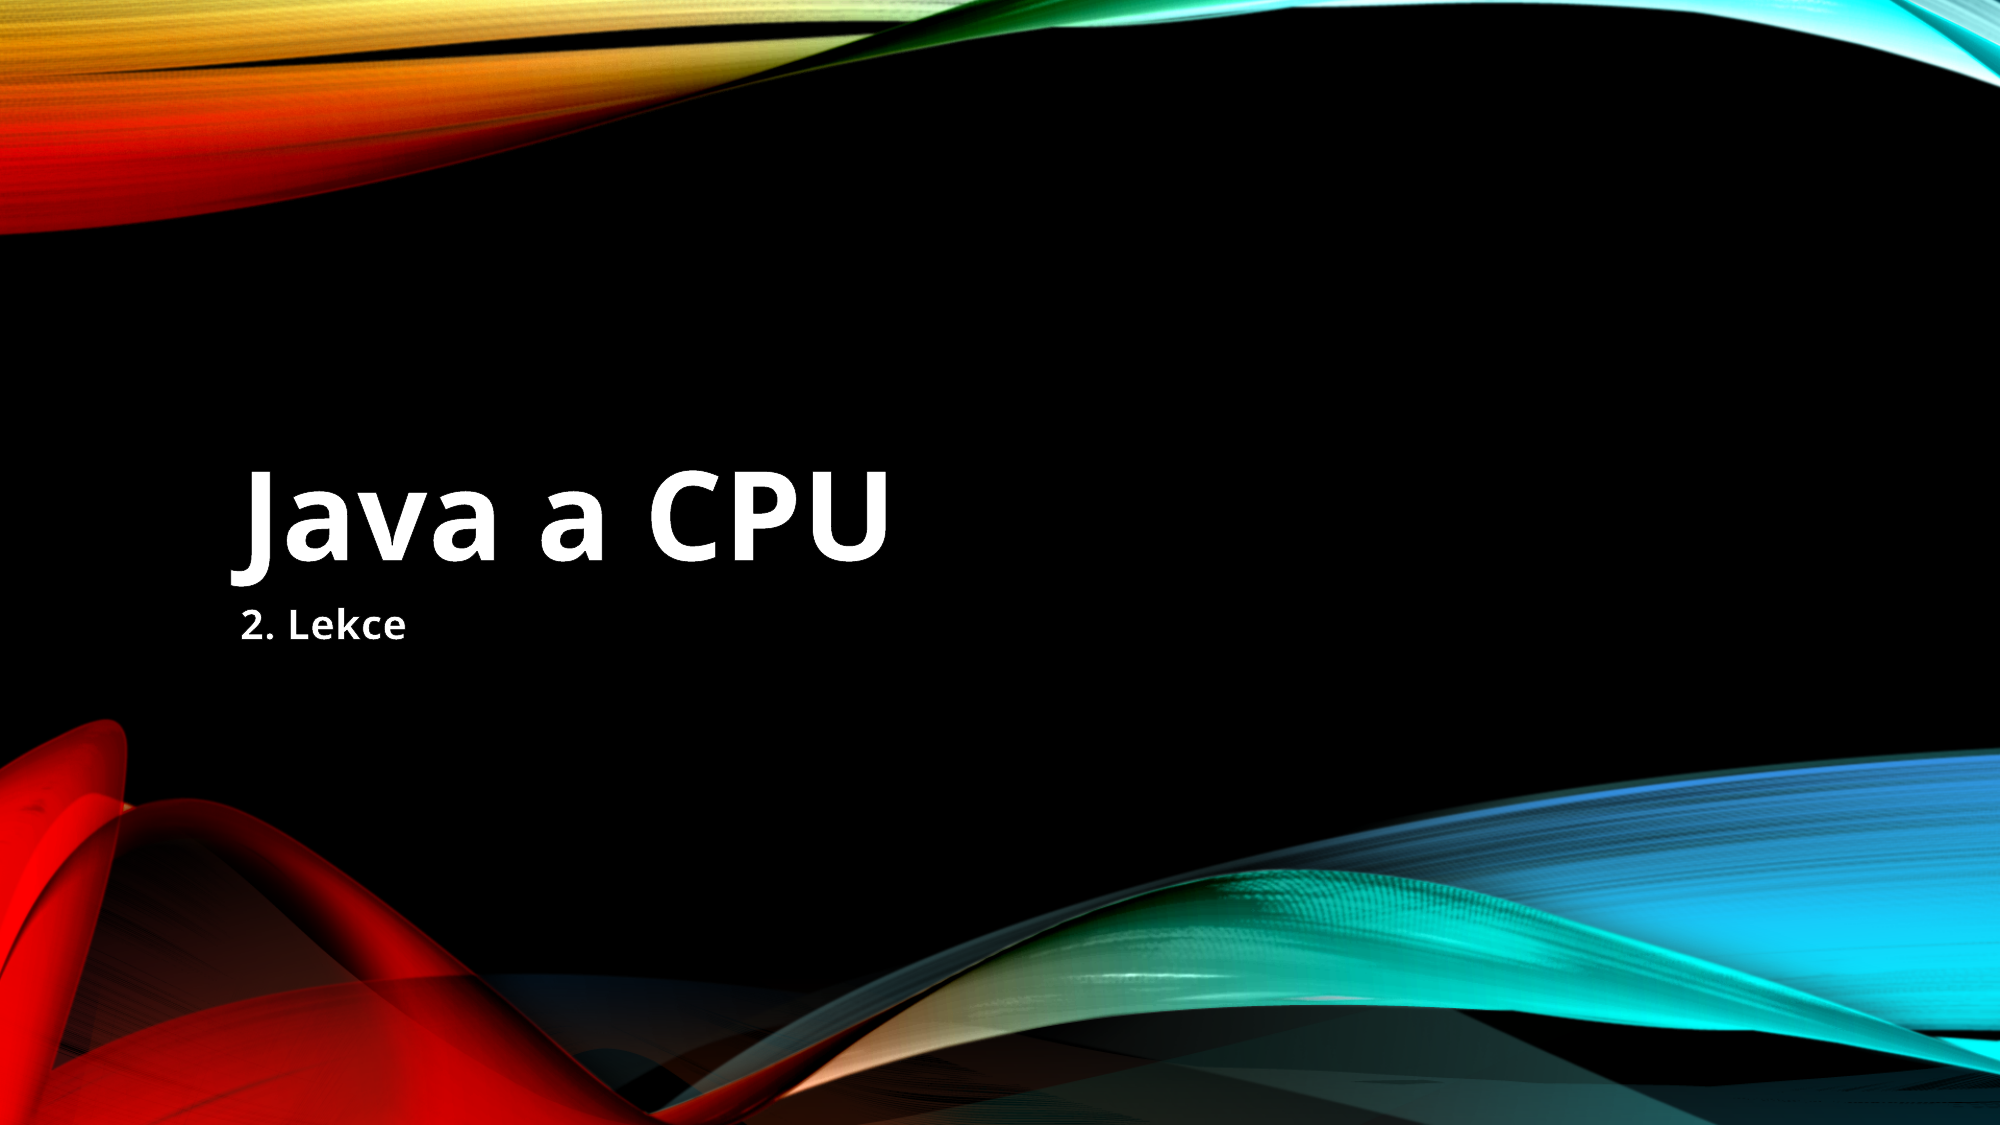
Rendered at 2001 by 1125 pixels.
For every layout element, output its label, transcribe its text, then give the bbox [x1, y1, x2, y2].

picture [0, 0, 2000, 237]
picture [0, 717, 2000, 1125]
subtitle 2. Lekce [225, 595, 1775, 709]
title Java a CPU [225, 295, 1775, 595]
